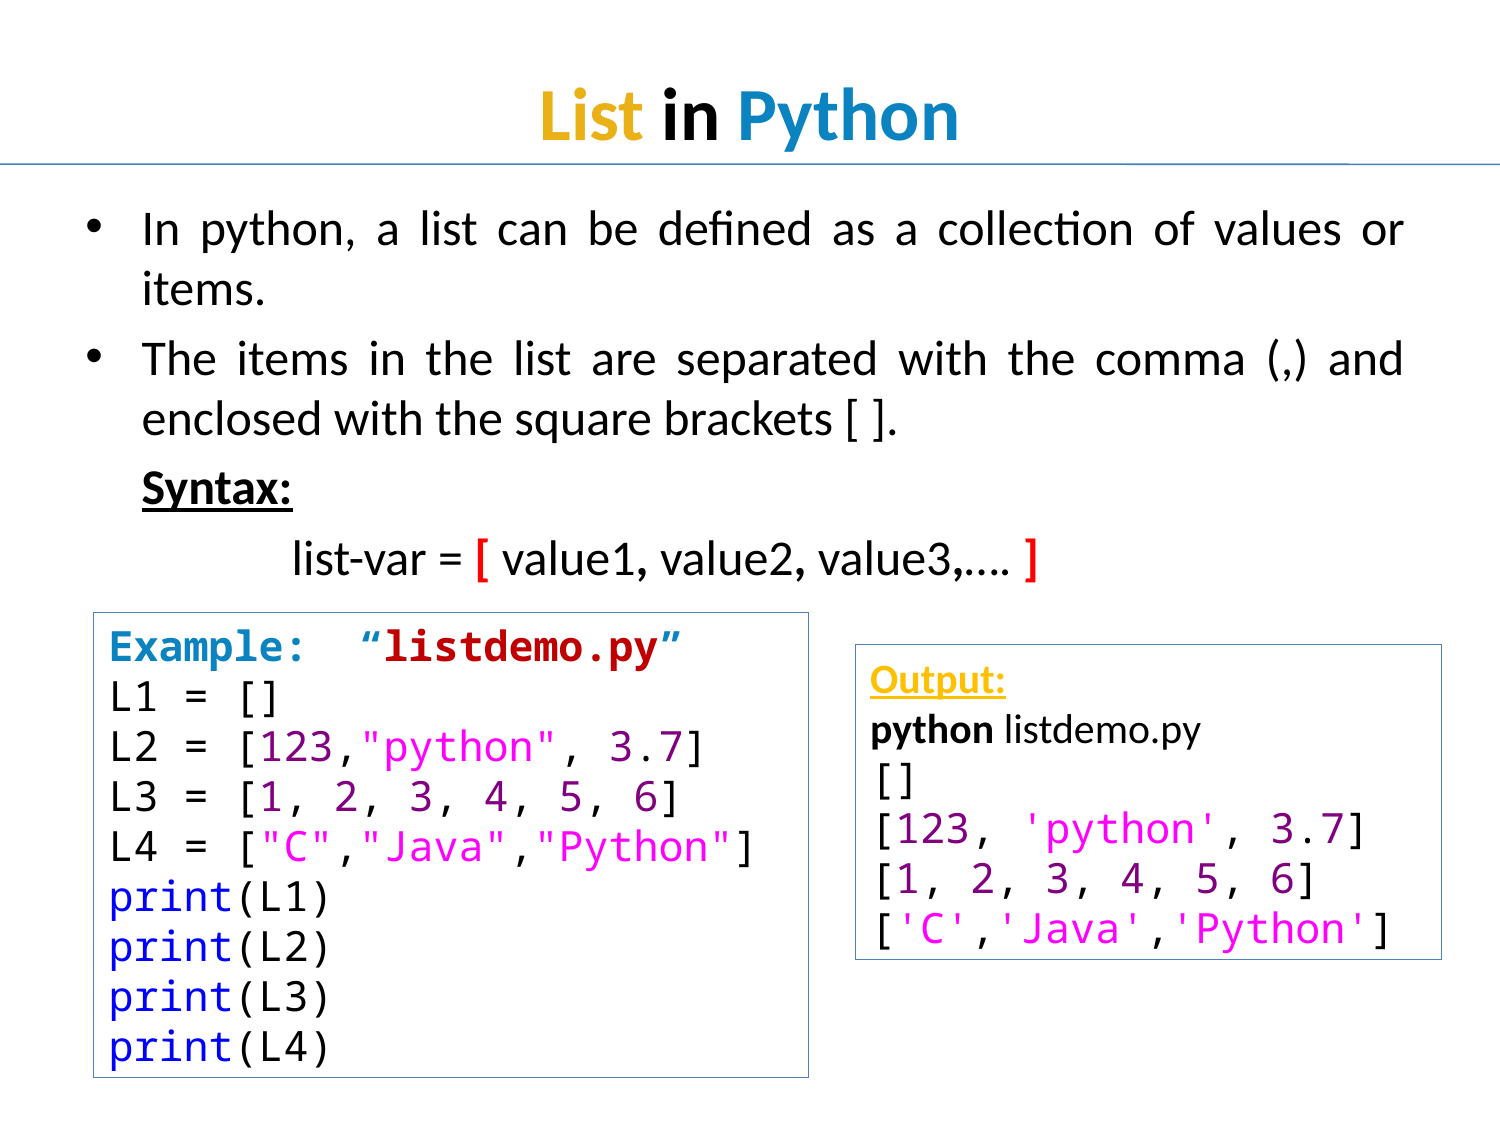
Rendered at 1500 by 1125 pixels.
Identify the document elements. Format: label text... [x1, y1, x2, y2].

text_box Example: “listdemo.py” L1 = [] L2 = [123,"python", 3.7] L3 = [1, 2, 3, 4, 5, 6] L4 = ["C","Java","Python"] print(L1) print(L2) print(L3) print(L4) [93, 612, 809, 1078]
title List in Python [75, 45, 1425, 162]
text_box Output: python listdemo.py [] [123, 'python', 3.7] [1, 2, 3, 4, 5, 6] ['C','Java','Python'] [855, 644, 1442, 960]
list In python, a list can be defined as a collection of values or items. The items in the list are separated with the comma (,) and enclosed with the square brackets [ ]. Syntax: list-var = [ value1, value2, value3,…. ] [70, 187, 1421, 1067]
